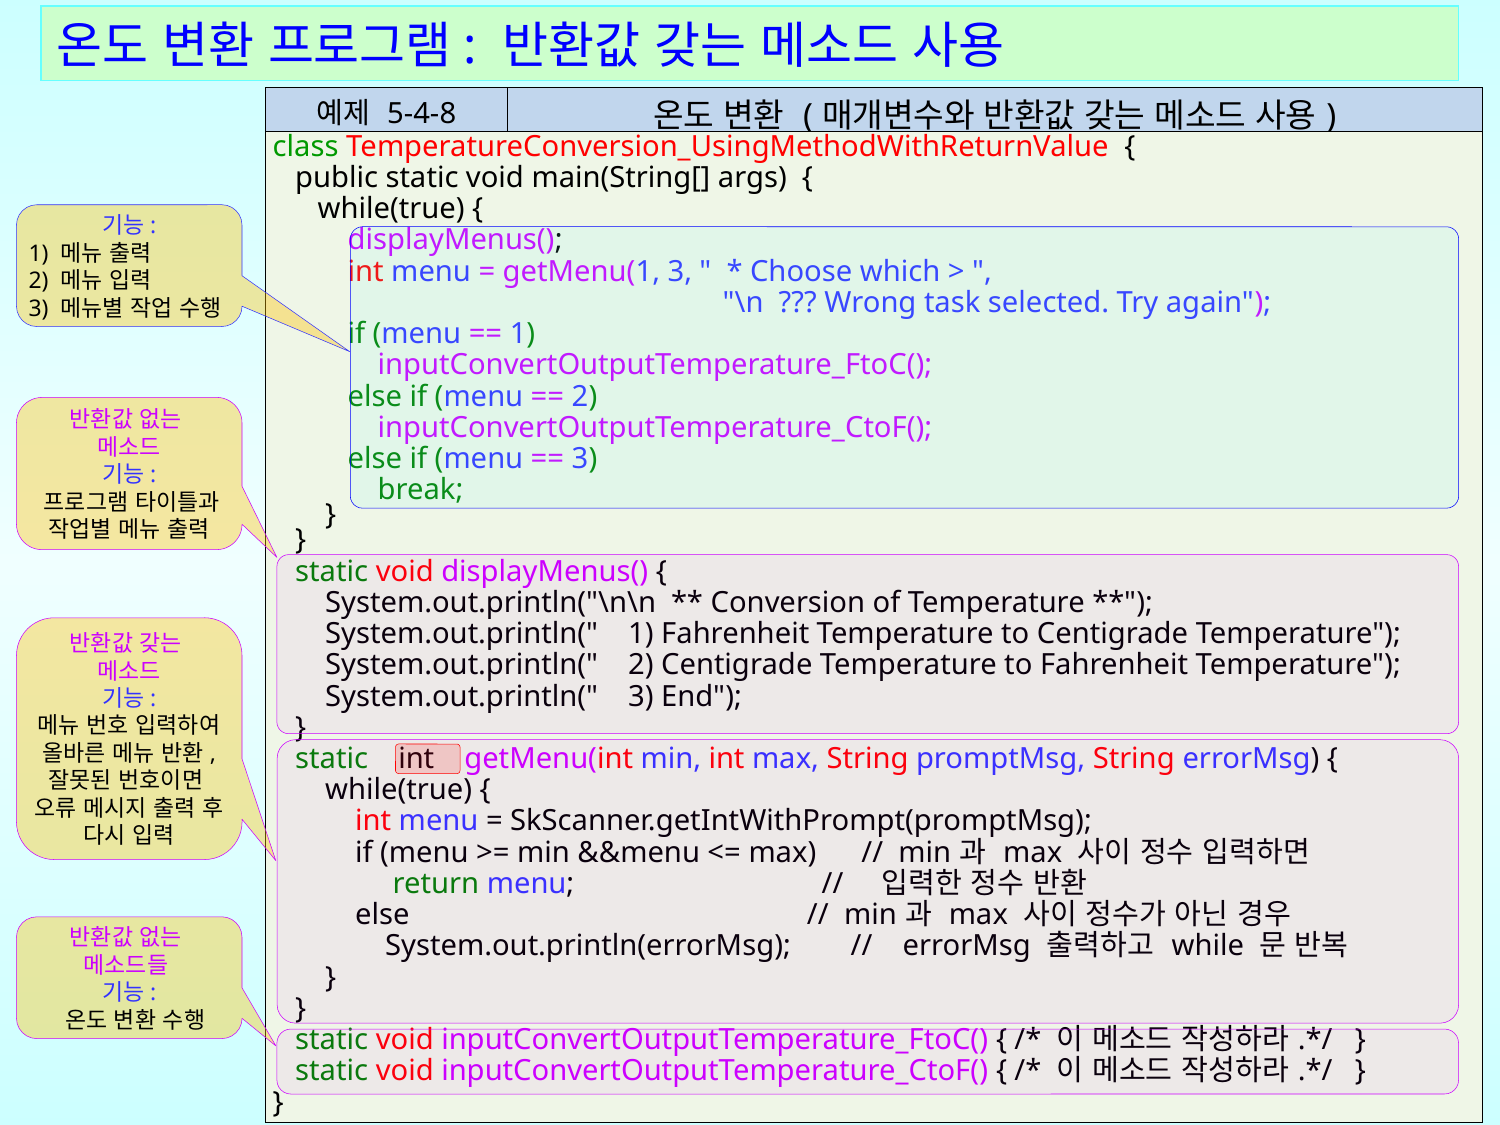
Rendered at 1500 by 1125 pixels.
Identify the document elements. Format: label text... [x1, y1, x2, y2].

text_box [274, 737, 1461, 1026]
table_header 예제 5-4-8 [266, 88, 507, 131]
text_box 온도 변환 프로그램: 반환값 갖는 메소드 사용 [41, 5, 1459, 81]
text_box [348, 224, 1461, 511]
text_box 기능: 1) 메뉴 출력 2) 메뉴 입력 3) 메뉴별 작업 수행 [16, 204, 350, 352]
text_box 반환값 없는 메소드 기능: 프로그램 타이틀과 작업별 메뉴 출력 [16, 397, 277, 558]
text_box [393, 741, 463, 776]
text_box [0, 0, 1500, 75]
text_box 반환값 갖는 메소드 기능: 메뉴 번호 입력하여 올바른 메뉴 반환, 잘못된 번호이면 오류 메시지 출력 후 다시 입력 [16, 617, 275, 860]
text_box 반환값 없는 메소드들 기능: 온도 변환 수행 [16, 916, 276, 1046]
text_box [274, 552, 1461, 736]
text_box [274, 1026, 1461, 1097]
table_cell class TemperatureConversion_UsingMethodWithReturnValue { public static void main(String[] args) { while(true) { displayMenus(); int menu = getMenu(1, 3, " * Choose which > ", "\n ??? Wrong task selected. Try again"); if (menu == 1) inputConvertOutputTemperature_FtoC(); else if (menu == 2) inputConvertOutputTemperature_CtoF(); else if (menu == 3) break; } } static void displayMenus() { System.out.println("\n\n ** Conversion of Temperature **"); System.out.println(" 1) Fahrenheit Temperature to Centigrade Temperature"); System.out.println(" 2) Centigrade Temperature to Fahrenheit Temperature"); System.out.println(" 3) End"); } static int getMenu(int min, int max, String promptMsg, String errorMsg) { while(true) { int menu = SkScanner.getIntWithPrompt(promptMsg); if (menu >= min &&menu <= max) // min과 max 사이 정수 입력하면 return menu; // 입력한 정수 반환 else // min과 max 사이 정수가 아닌 경우 System.out.println(errorMsg); // errorMsg 출력하고 while 문 반복 } } static void inputConvertOutputTemperature_FtoC() { /* 이 메소드 작성하라.*/ } static void inputConvertOutputTemperature_CtoF() { /* 이 메소드 작성하라.*/ } } [266, 132, 1482, 1122]
table_header 온도 변환 (매개변수와 반환값 갖는 메소드 사용) [508, 88, 1482, 131]
